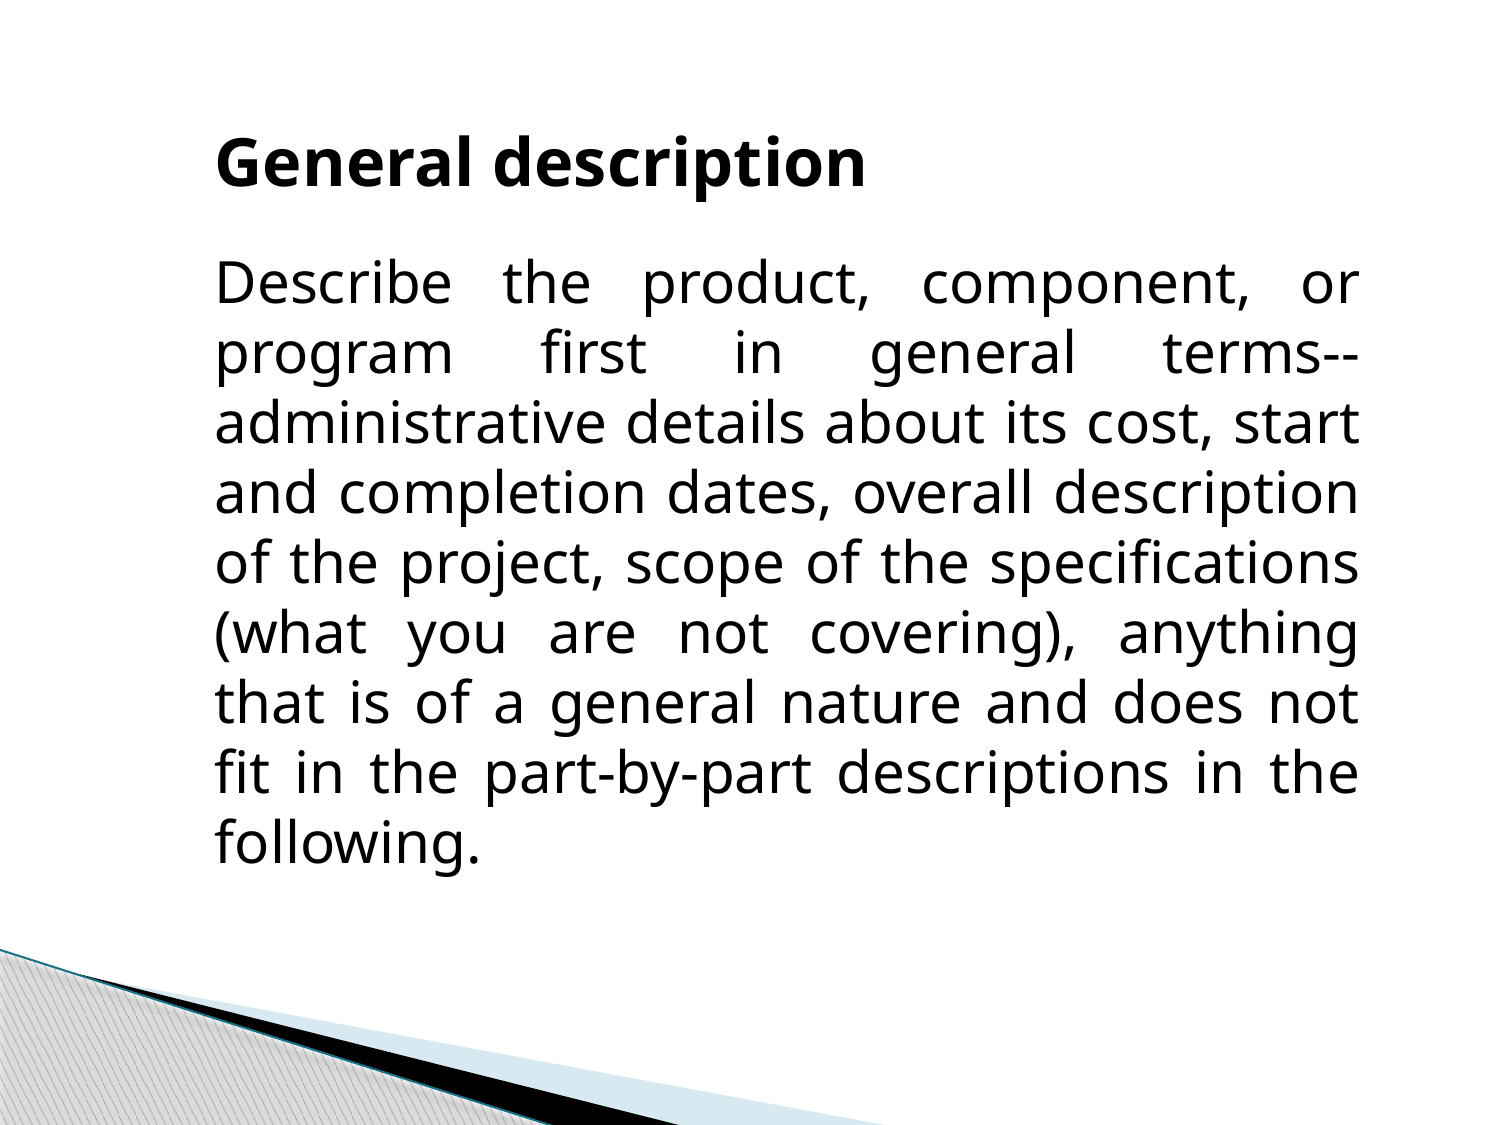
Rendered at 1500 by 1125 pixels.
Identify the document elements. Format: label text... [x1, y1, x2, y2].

text_box General description Describe the product, component, or program first in general terms--administrative details about its cost, start and completion dates, overall description of the project, scope of the specifications (what you are not covering), anything that is of a general nature and does not fit in the part-by-part descriptions in the following. [200, 112, 1375, 882]
